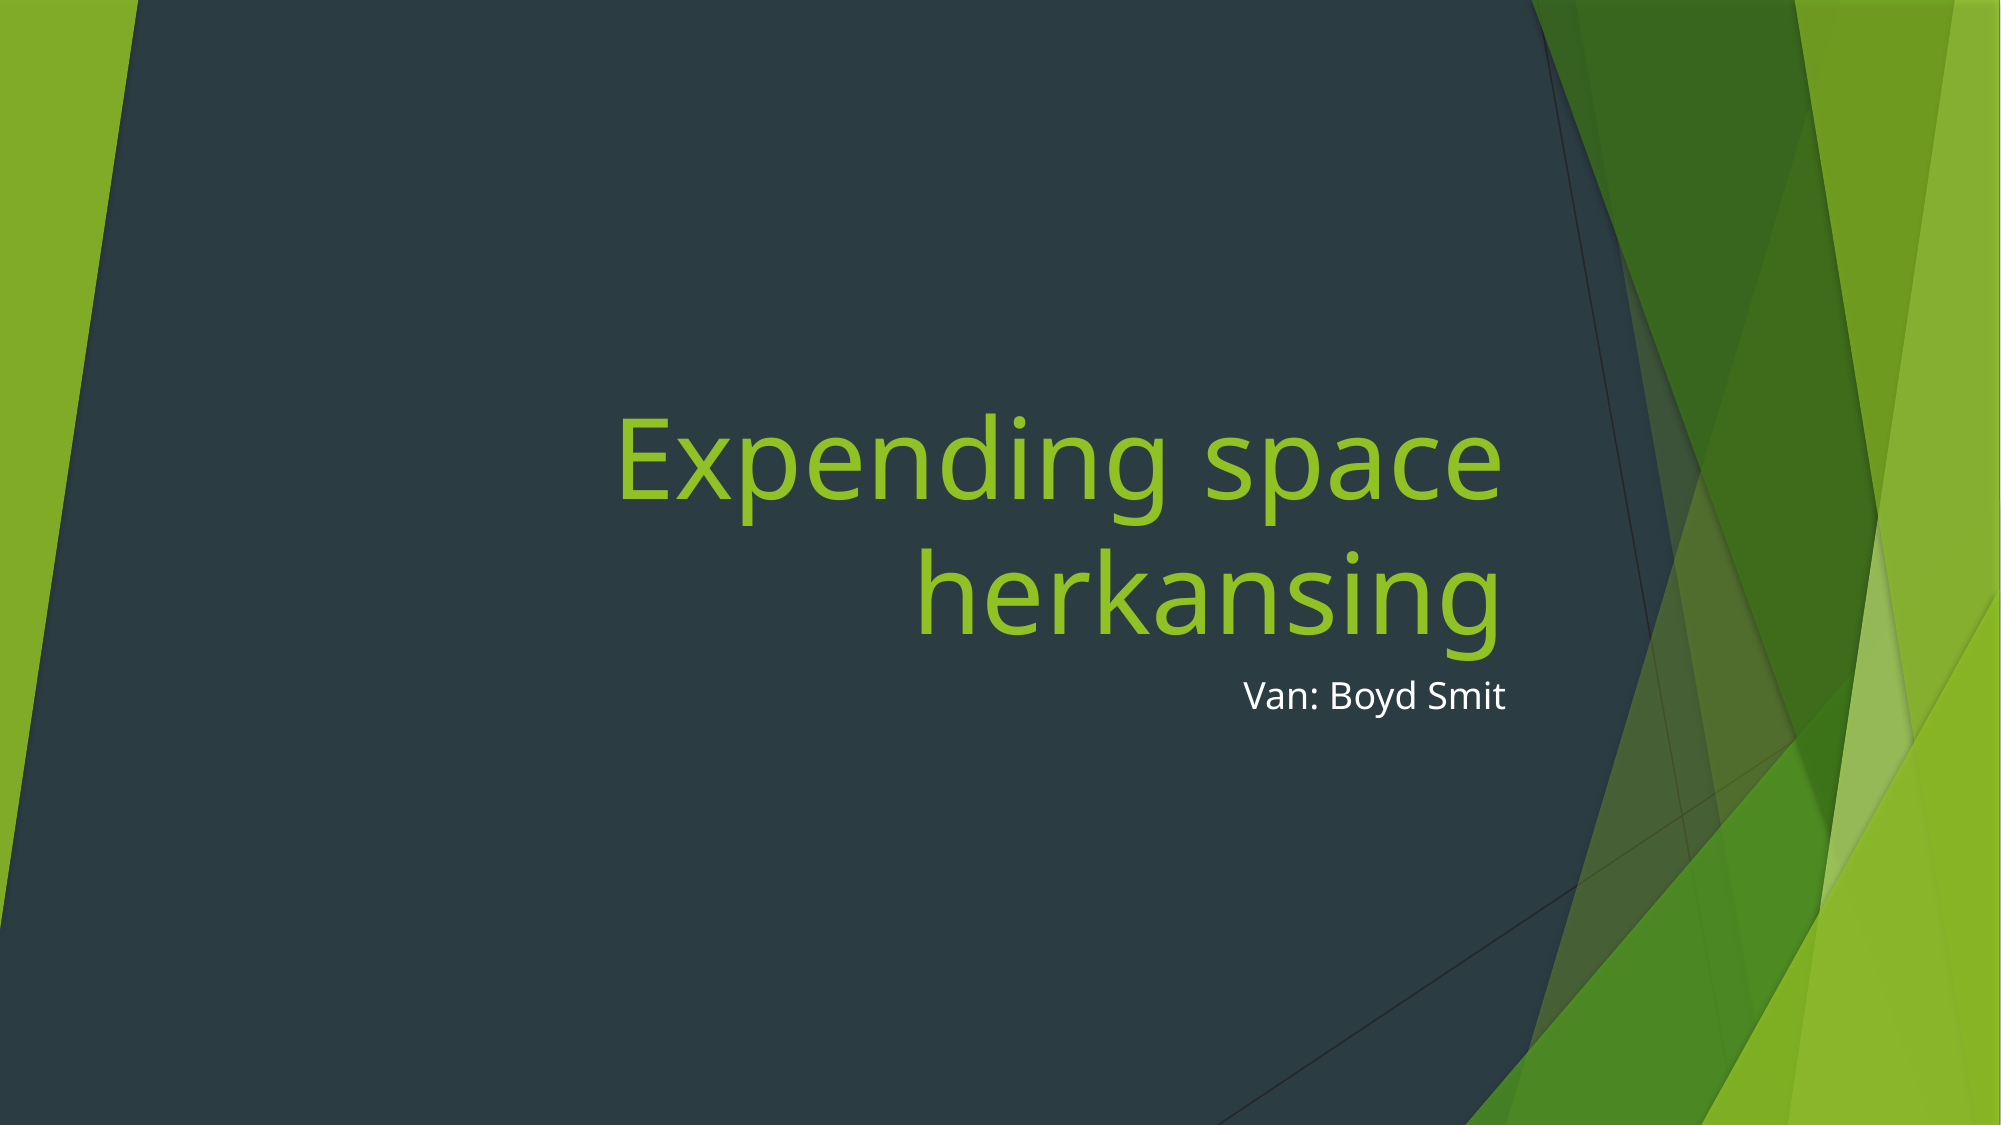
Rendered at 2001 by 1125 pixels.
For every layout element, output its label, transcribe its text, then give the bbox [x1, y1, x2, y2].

subtitle Van: Boyd Smit [247, 664, 1522, 845]
title Expending space herkansing [247, 394, 1522, 664]
